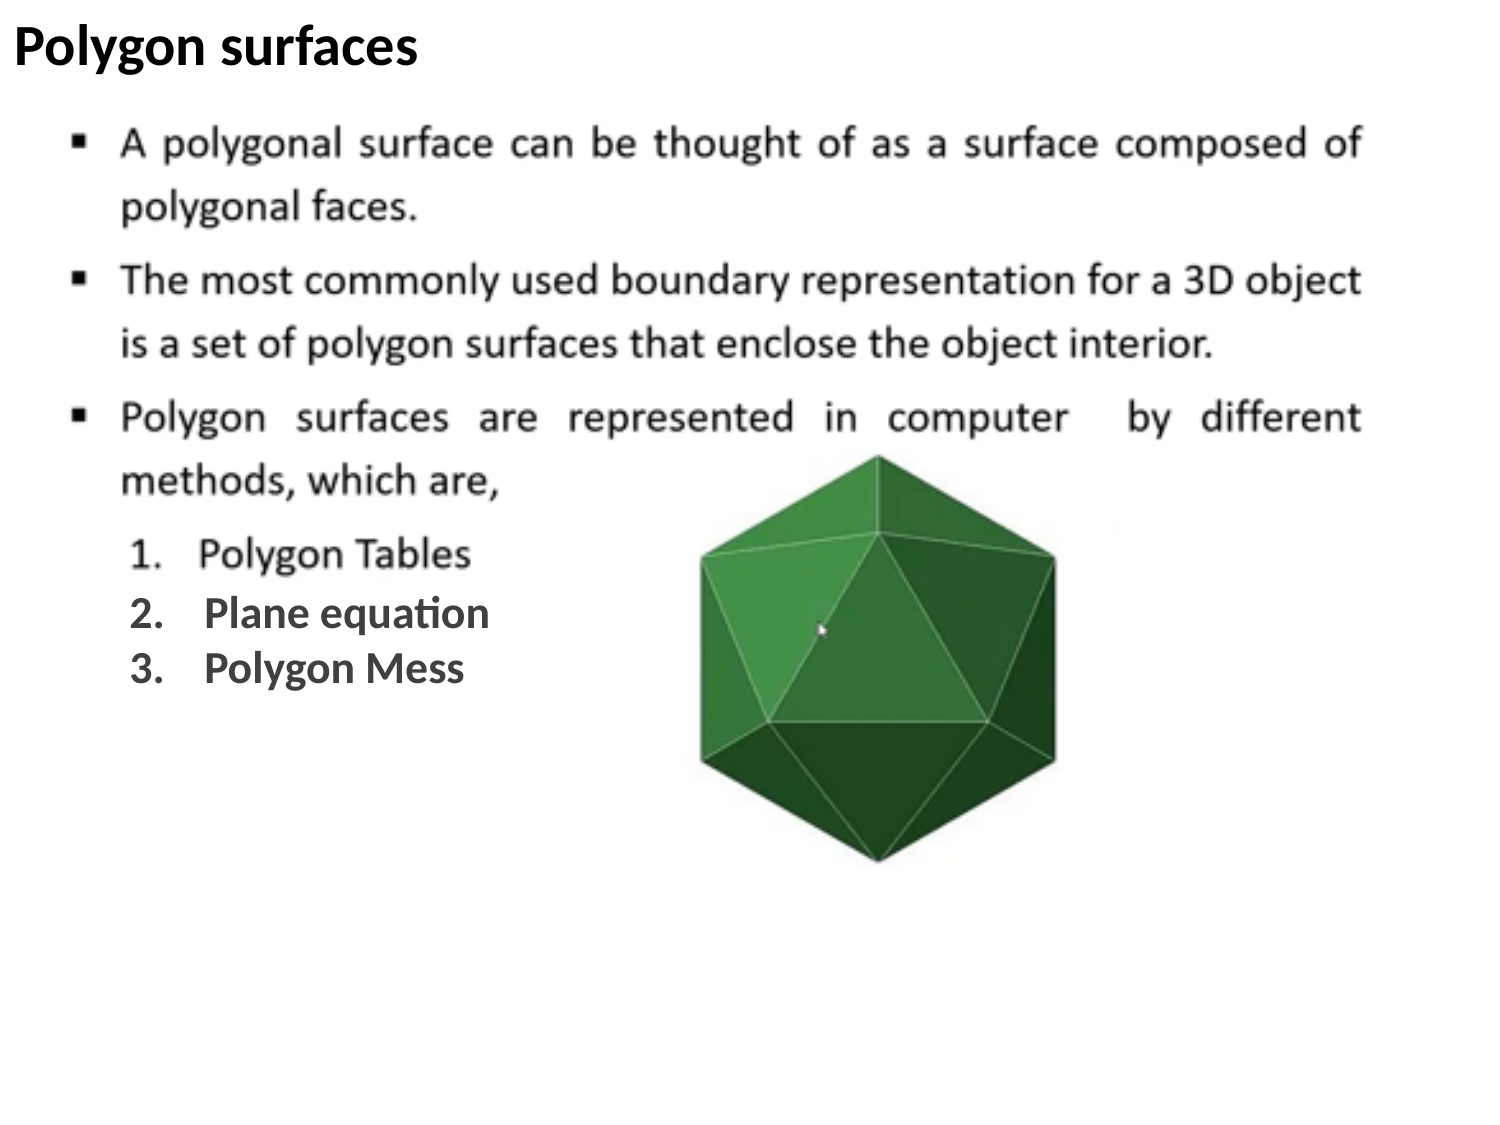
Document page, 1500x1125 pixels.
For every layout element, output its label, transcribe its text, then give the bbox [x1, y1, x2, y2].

picture [37, 99, 1401, 872]
text_box Polygon surfaces [0, 0, 1463, 85]
